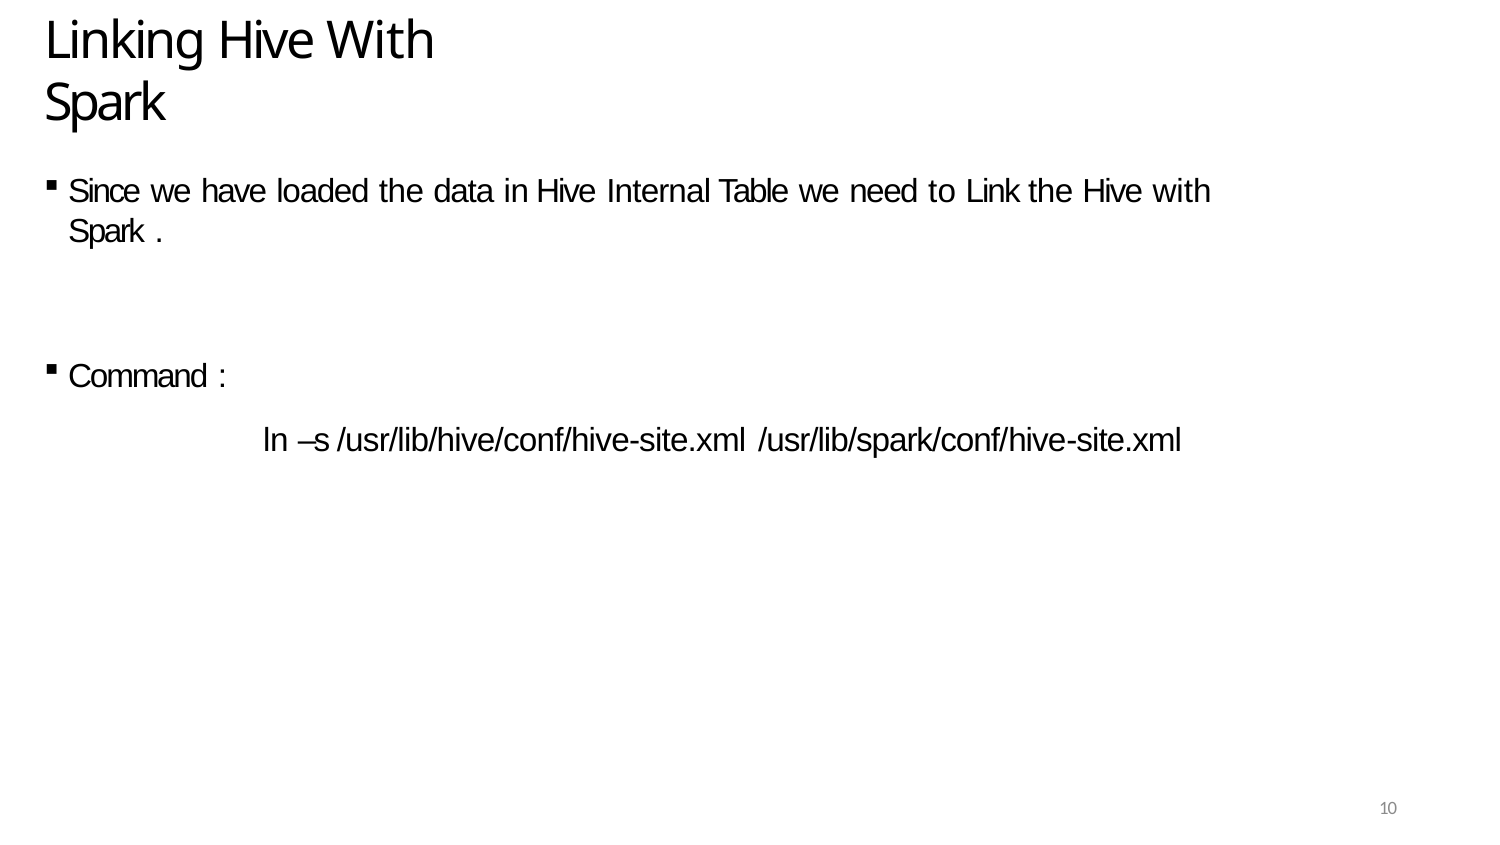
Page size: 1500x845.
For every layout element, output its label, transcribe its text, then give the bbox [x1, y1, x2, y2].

title Linking Hive With Spark [42, 0, 538, 140]
slide_number 10 [1059, 560, 1397, 845]
text_box Since we have loaded the data in Hive Internal Table we need to Link the Hive with Spark . Command : ln –s /usr/lib/hive/conf/hive-site.xml /usr/lib/spark/conf/hive-site.xml [42, 167, 1280, 458]
